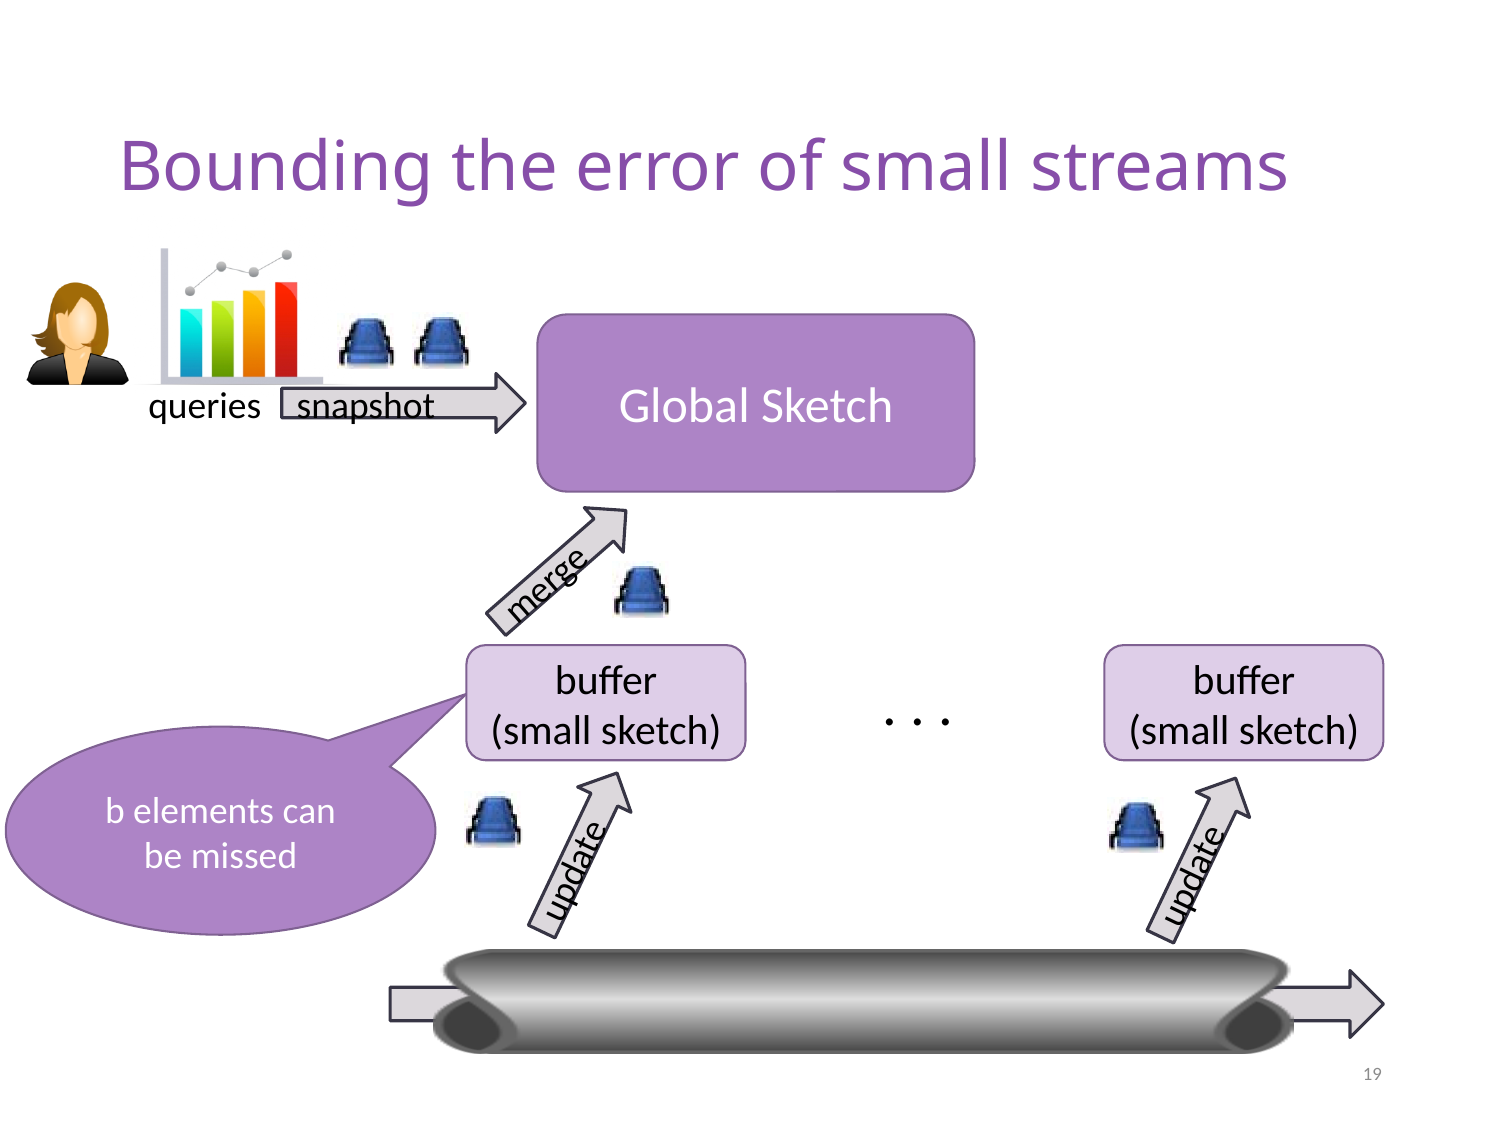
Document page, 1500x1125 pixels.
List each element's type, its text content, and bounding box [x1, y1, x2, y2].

text_box queries [133, 397, 277, 434]
text_box [390, 987, 433, 1021]
text_box buffer (small sketch) [1103, 644, 1385, 762]
picture [406, 312, 474, 369]
text_box merge [486, 507, 626, 636]
picture [433, 949, 1294, 1054]
text_box snapshot [281, 373, 526, 433]
picture [458, 791, 526, 848]
text_box buffer (small sketch) [465, 644, 747, 762]
text_box b elements can be missed [4, 692, 468, 936]
text_box [1294, 970, 1384, 1038]
picture [1100, 797, 1169, 854]
title Bounding the error of small streams [103, 59, 1397, 278]
slide_number 19 [1059, 1042, 1397, 1103]
picture [605, 561, 674, 618]
text_box . . . [868, 659, 982, 745]
text_box update [528, 772, 632, 938]
text_box Global Sketch [536, 313, 976, 493]
text_box update [1146, 778, 1250, 943]
picture [25, 214, 399, 397]
